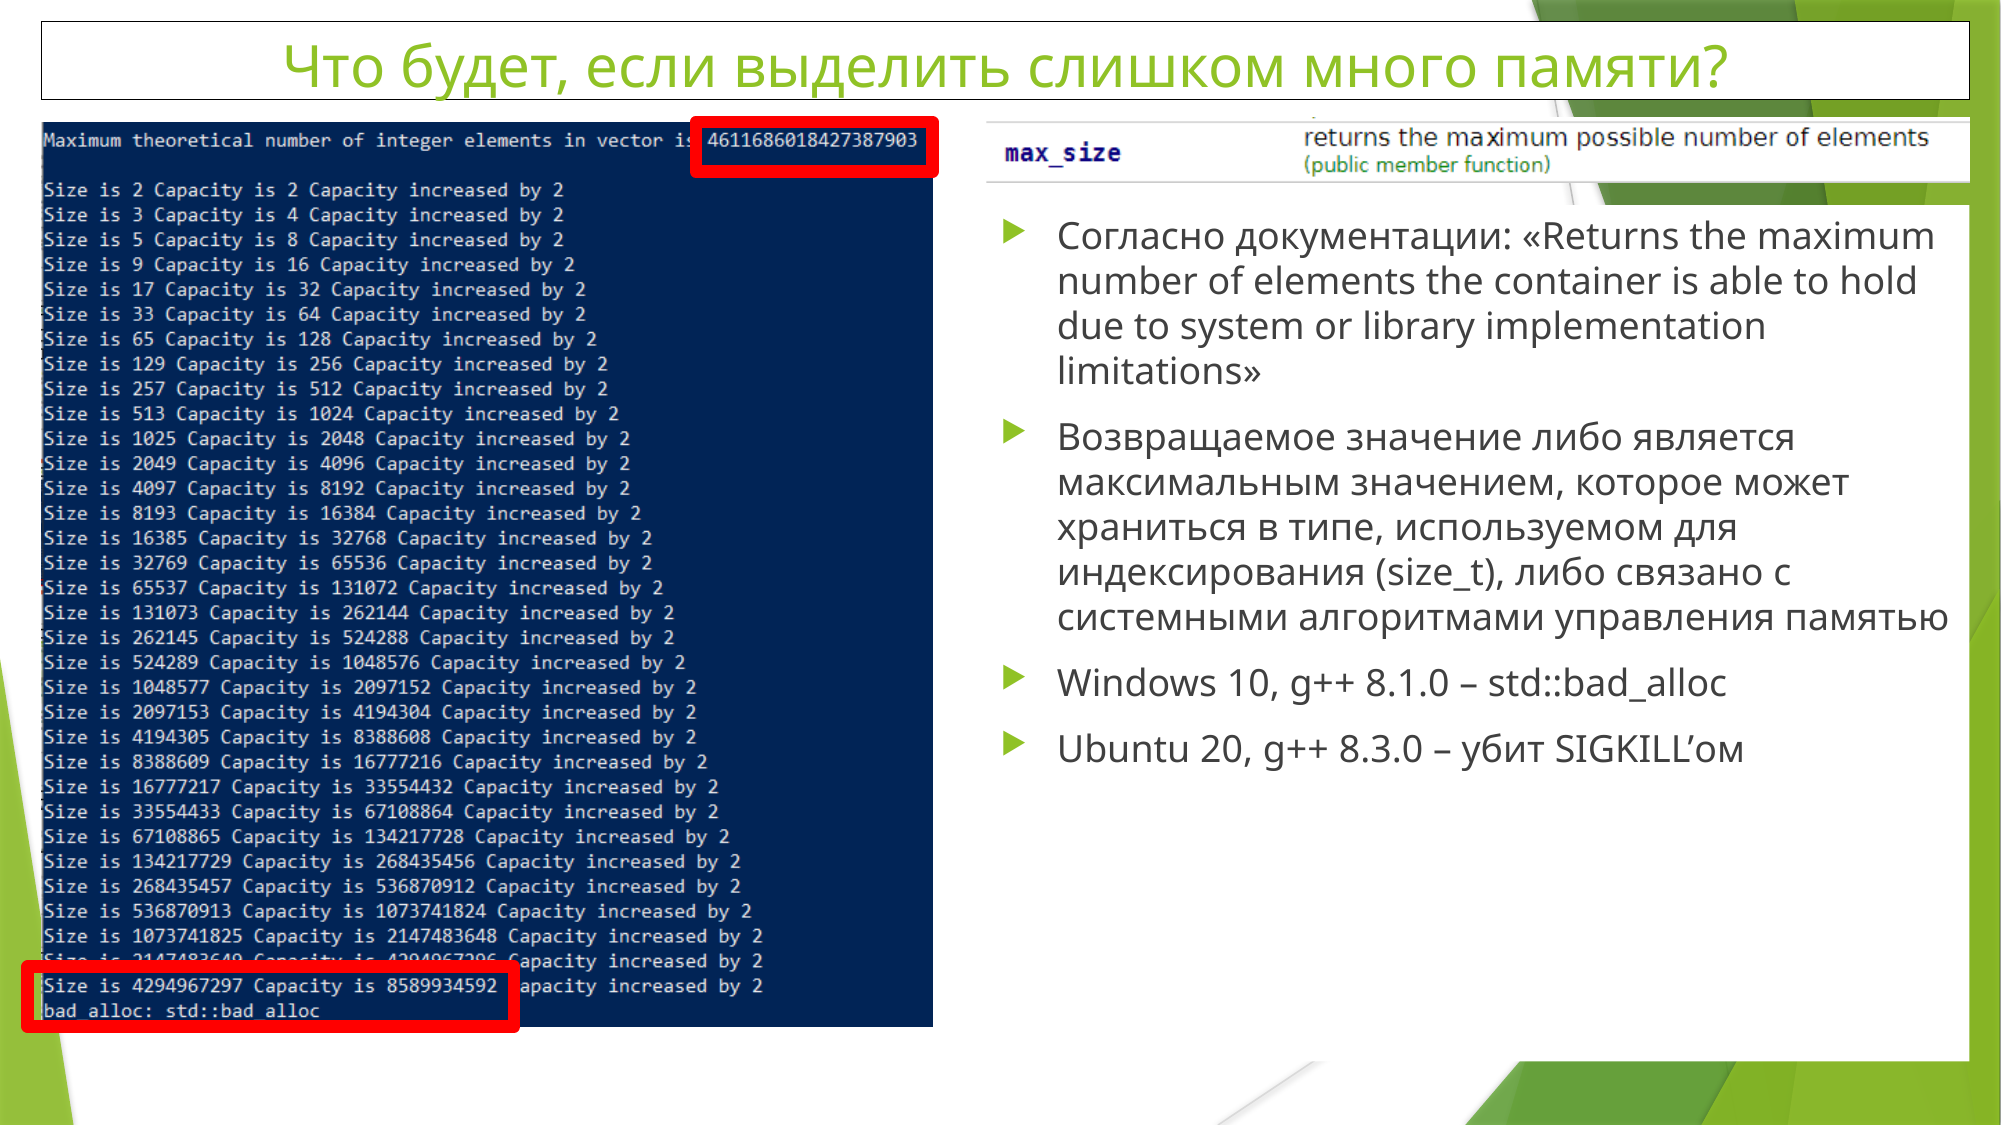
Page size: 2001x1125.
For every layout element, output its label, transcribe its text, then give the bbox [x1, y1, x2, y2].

picture [985, 116, 1970, 184]
list Согласно документации: «Returns the maximum number of elements the container is able to hold due to system or library implementation limitations» Возвращаемое значение либо является максимальным значением, которое может храниться в типе, используемом для индексирования (size_t), либо связано с системными алгоритмами управления памятью Windows 10, g++ 8.1.0 – std::bad_alloc Ubuntu 20, g++ 8.3.0 – убит SIGKILL’ом [985, 205, 1970, 1062]
text_box Что будет, если выделить слишком много памяти? [41, 21, 1970, 100]
picture [41, 121, 934, 1028]
text_box [26, 965, 36, 1028]
